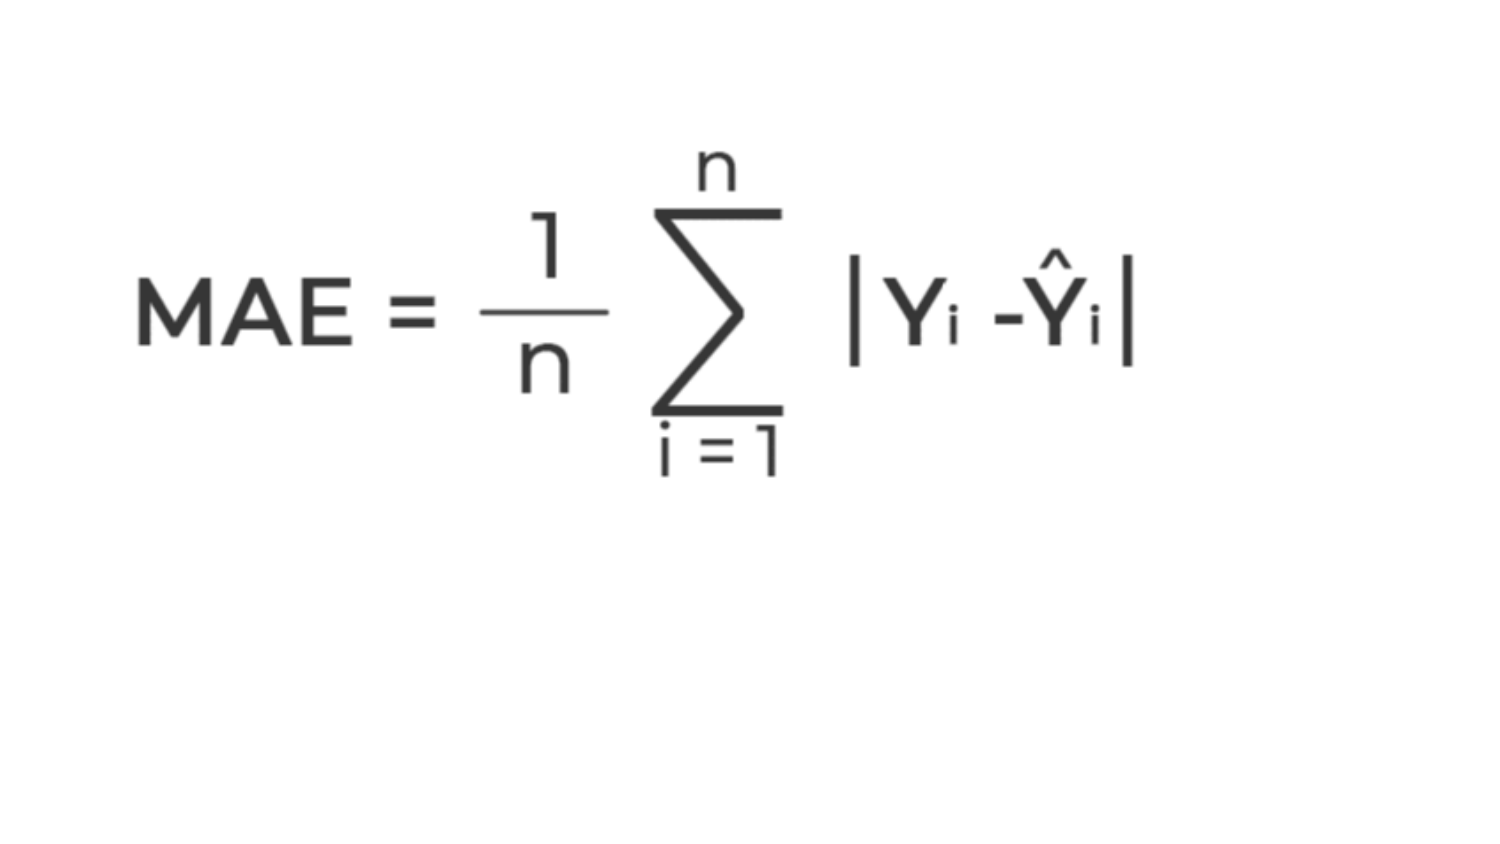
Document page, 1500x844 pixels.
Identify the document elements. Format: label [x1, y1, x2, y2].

picture [24, 24, 1347, 724]
